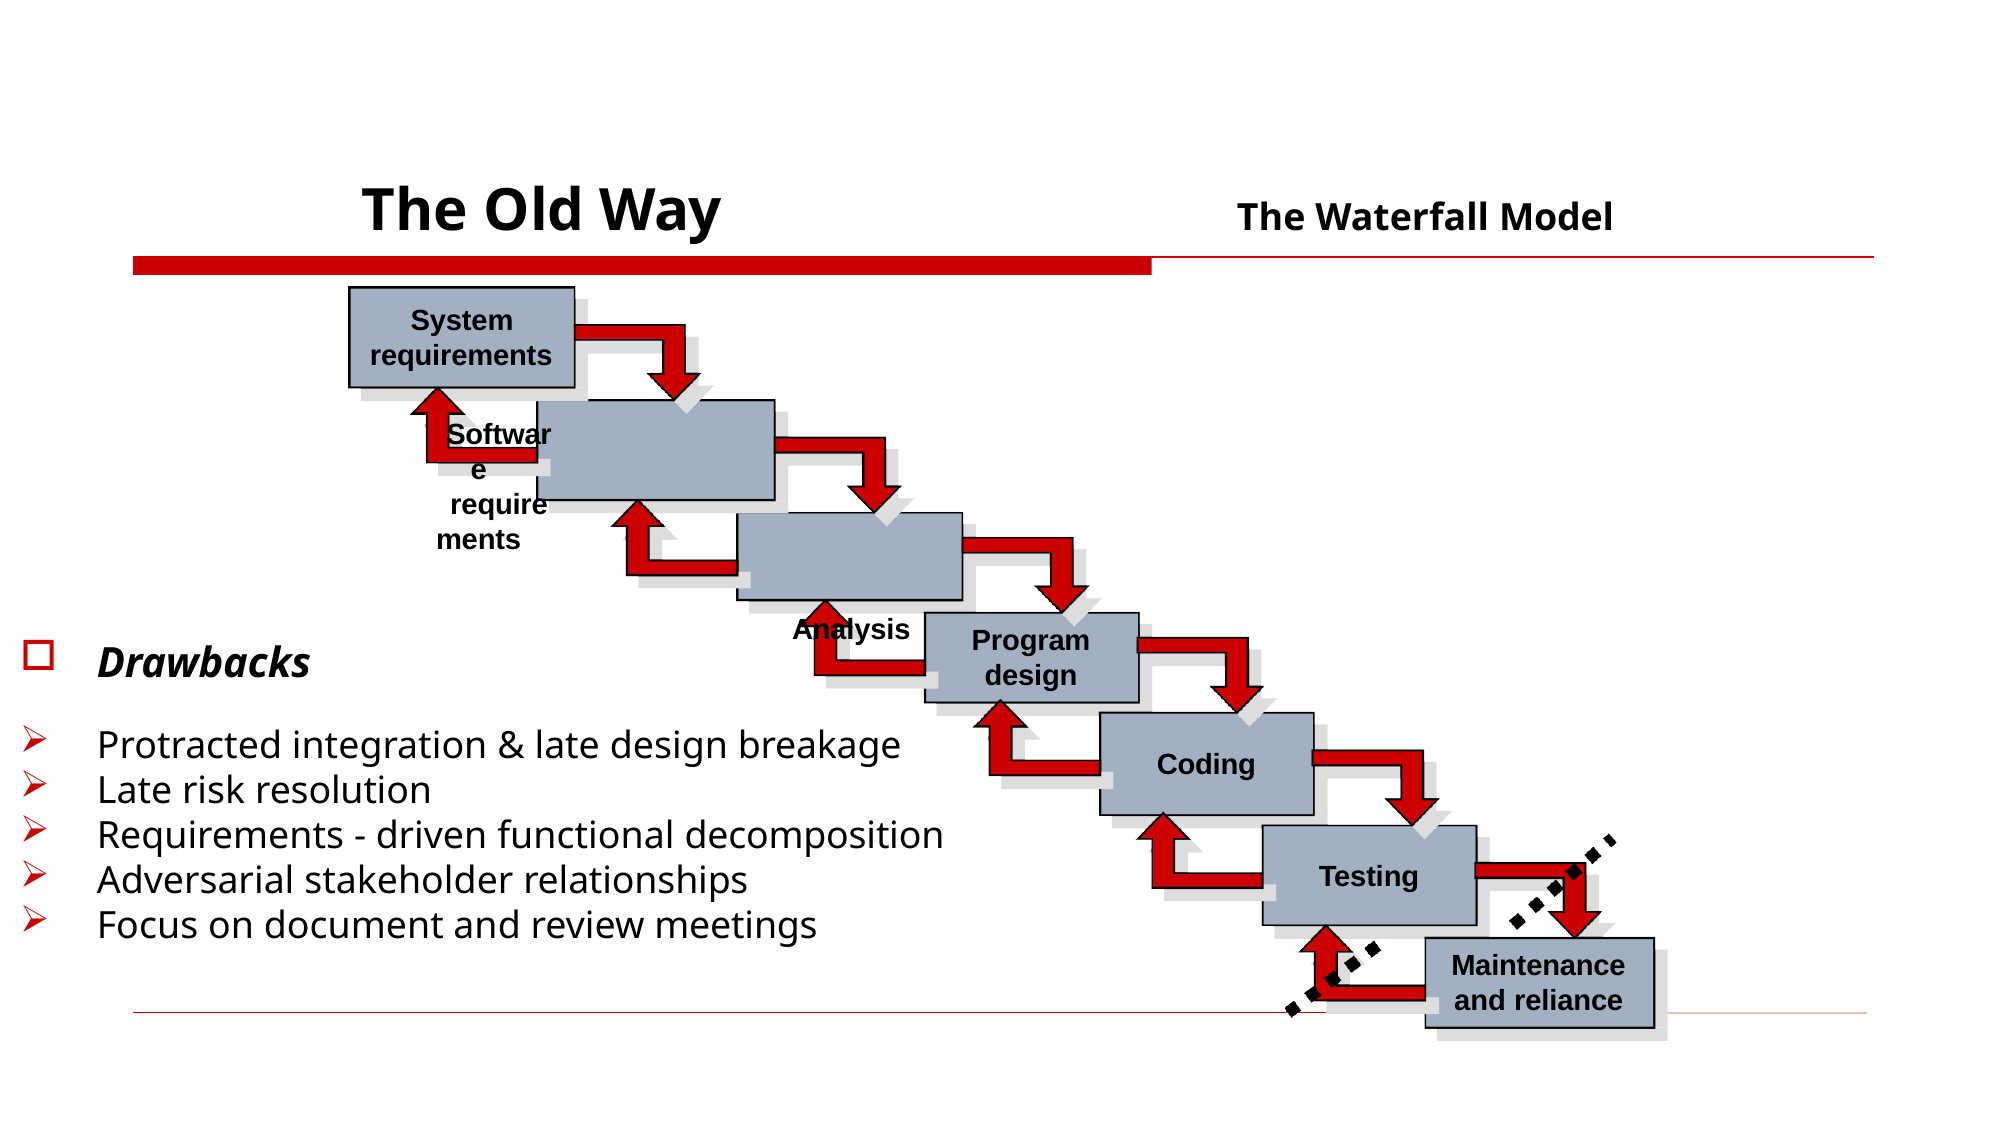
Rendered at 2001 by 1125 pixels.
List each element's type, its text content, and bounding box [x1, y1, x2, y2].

text_box Late risk resolution Requirements - driven functional decomposition Adversarial stakeholder relationships Focus on document and review meetings [17, 763, 126, 946]
text_box The Waterfall Model [1234, 190, 1662, 238]
title The Old Way [359, 169, 778, 282]
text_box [132, 286, 1867, 1041]
text_box Drawbacks Protracted integration & late design breakage [17, 633, 126, 763]
